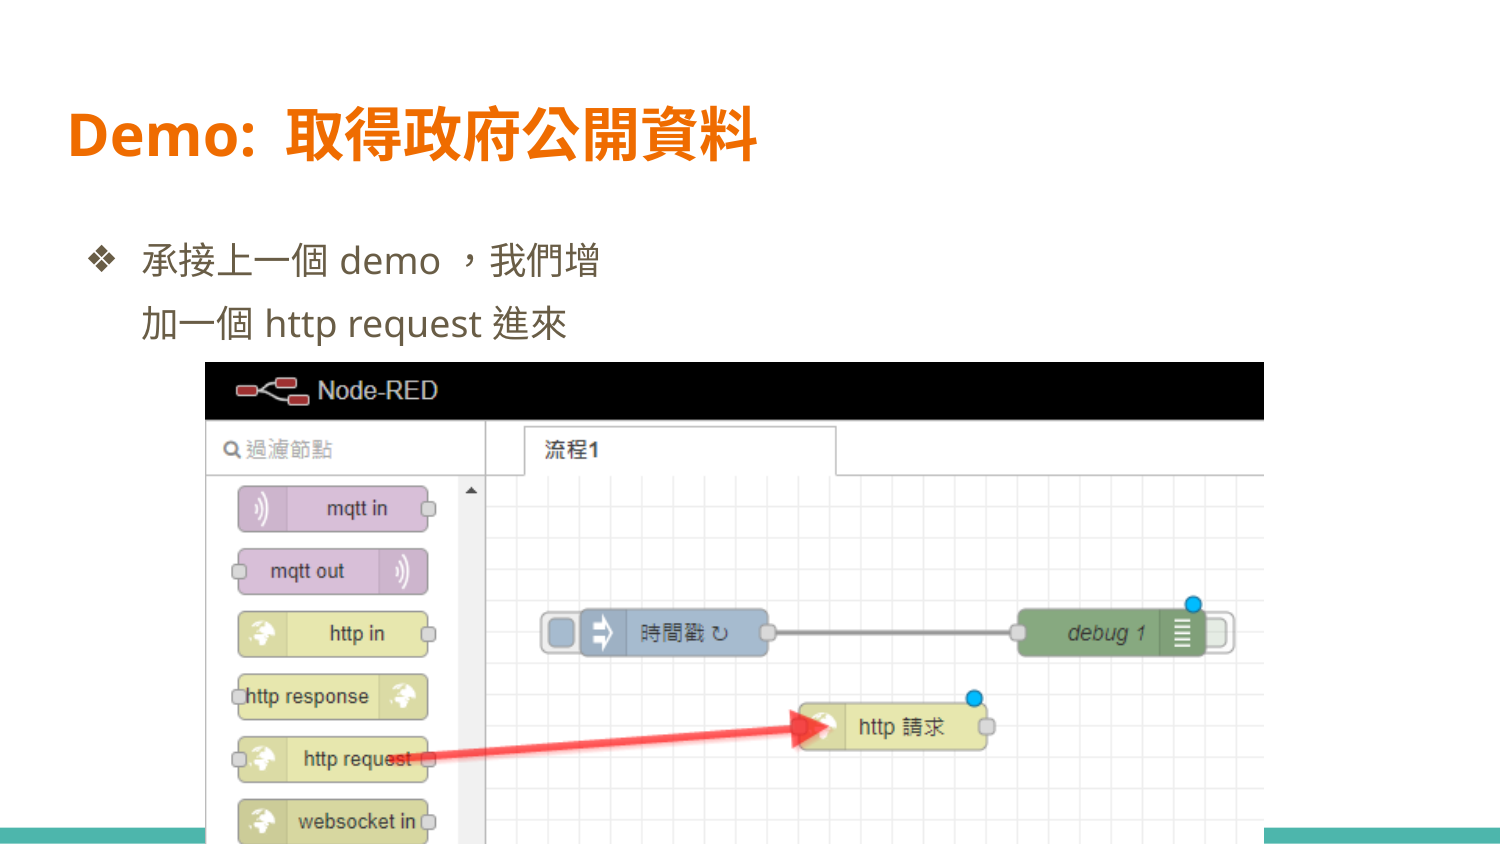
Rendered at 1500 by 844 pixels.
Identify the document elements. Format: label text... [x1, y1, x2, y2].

title Demo: 取得政府公開資料 [51, 72, 1449, 189]
list 承接上一個demo，我們增加一個http request進來 [51, 207, 637, 750]
picture [205, 362, 1264, 844]
